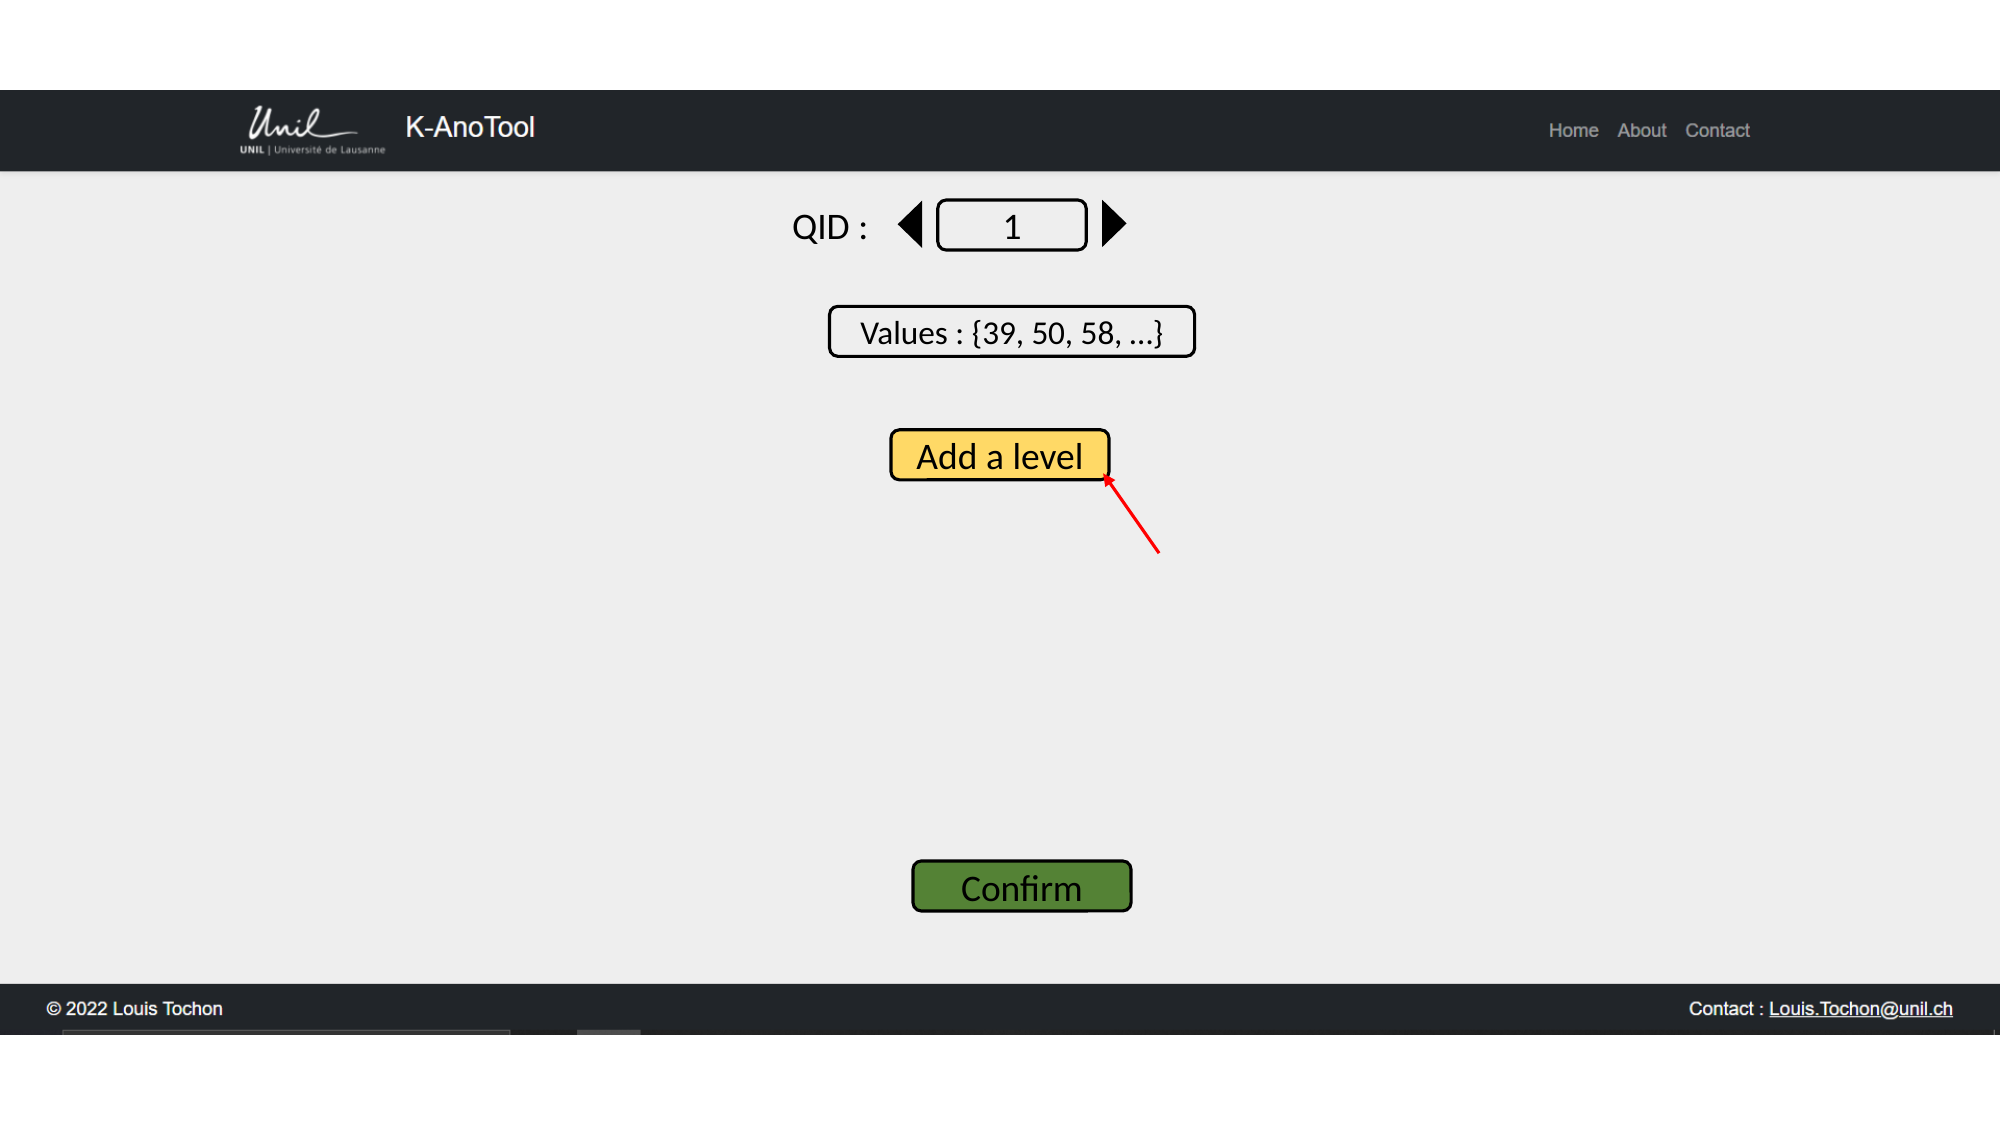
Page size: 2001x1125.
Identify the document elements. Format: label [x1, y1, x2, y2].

text_box [1103, 473, 1160, 554]
picture [0, 90, 2000, 1035]
